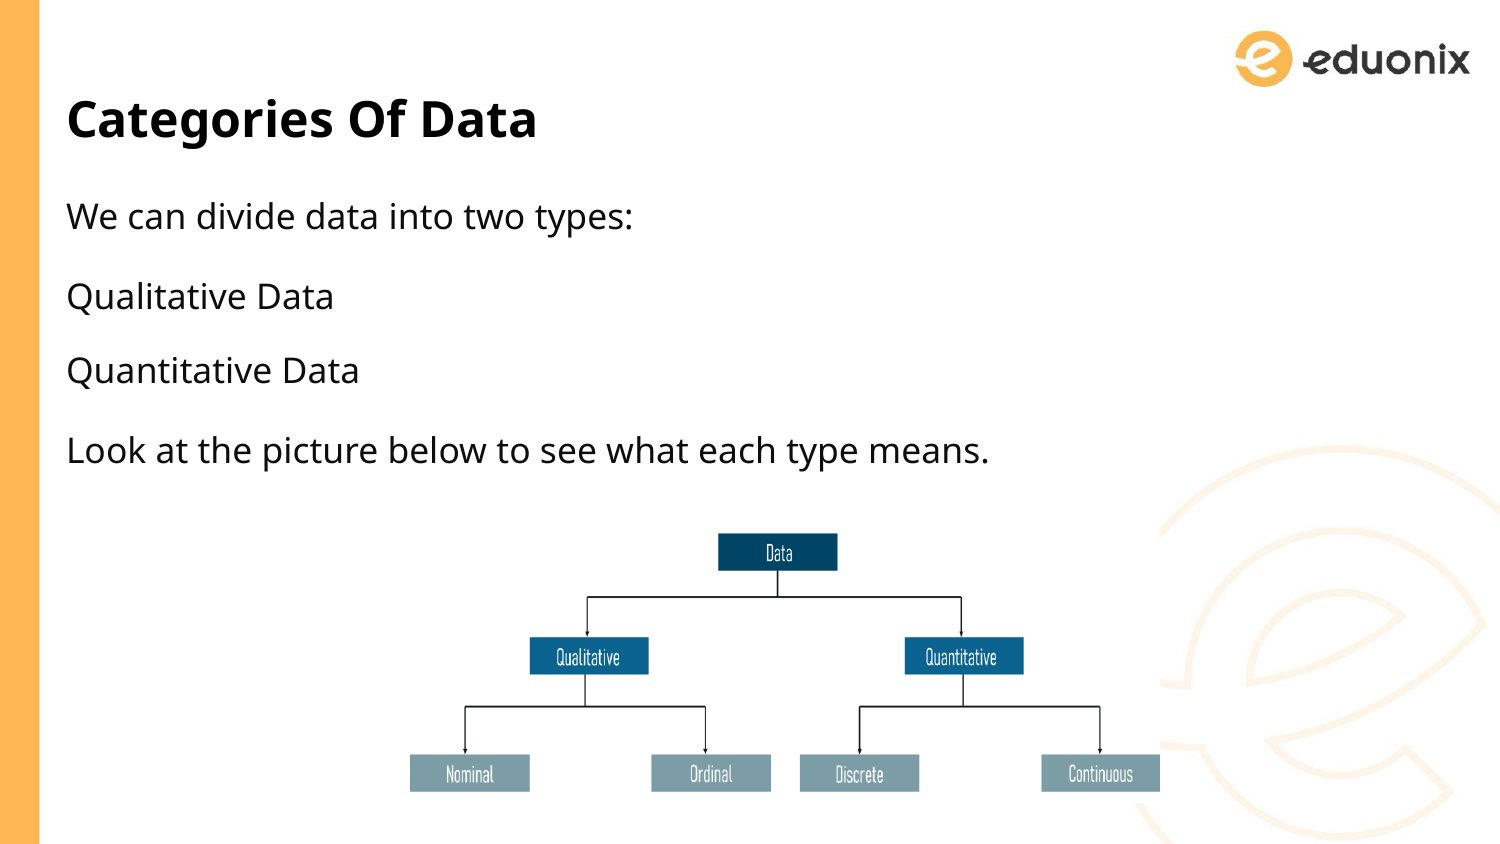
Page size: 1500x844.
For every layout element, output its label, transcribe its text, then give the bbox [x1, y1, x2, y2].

title Categories Of Data [51, 72, 1449, 145]
list We can divide data into two types: Qualitative Data Quantitative Data Look at the picture below to see what each type means. [51, 145, 1449, 493]
picture [0, 0, 1500, 844]
